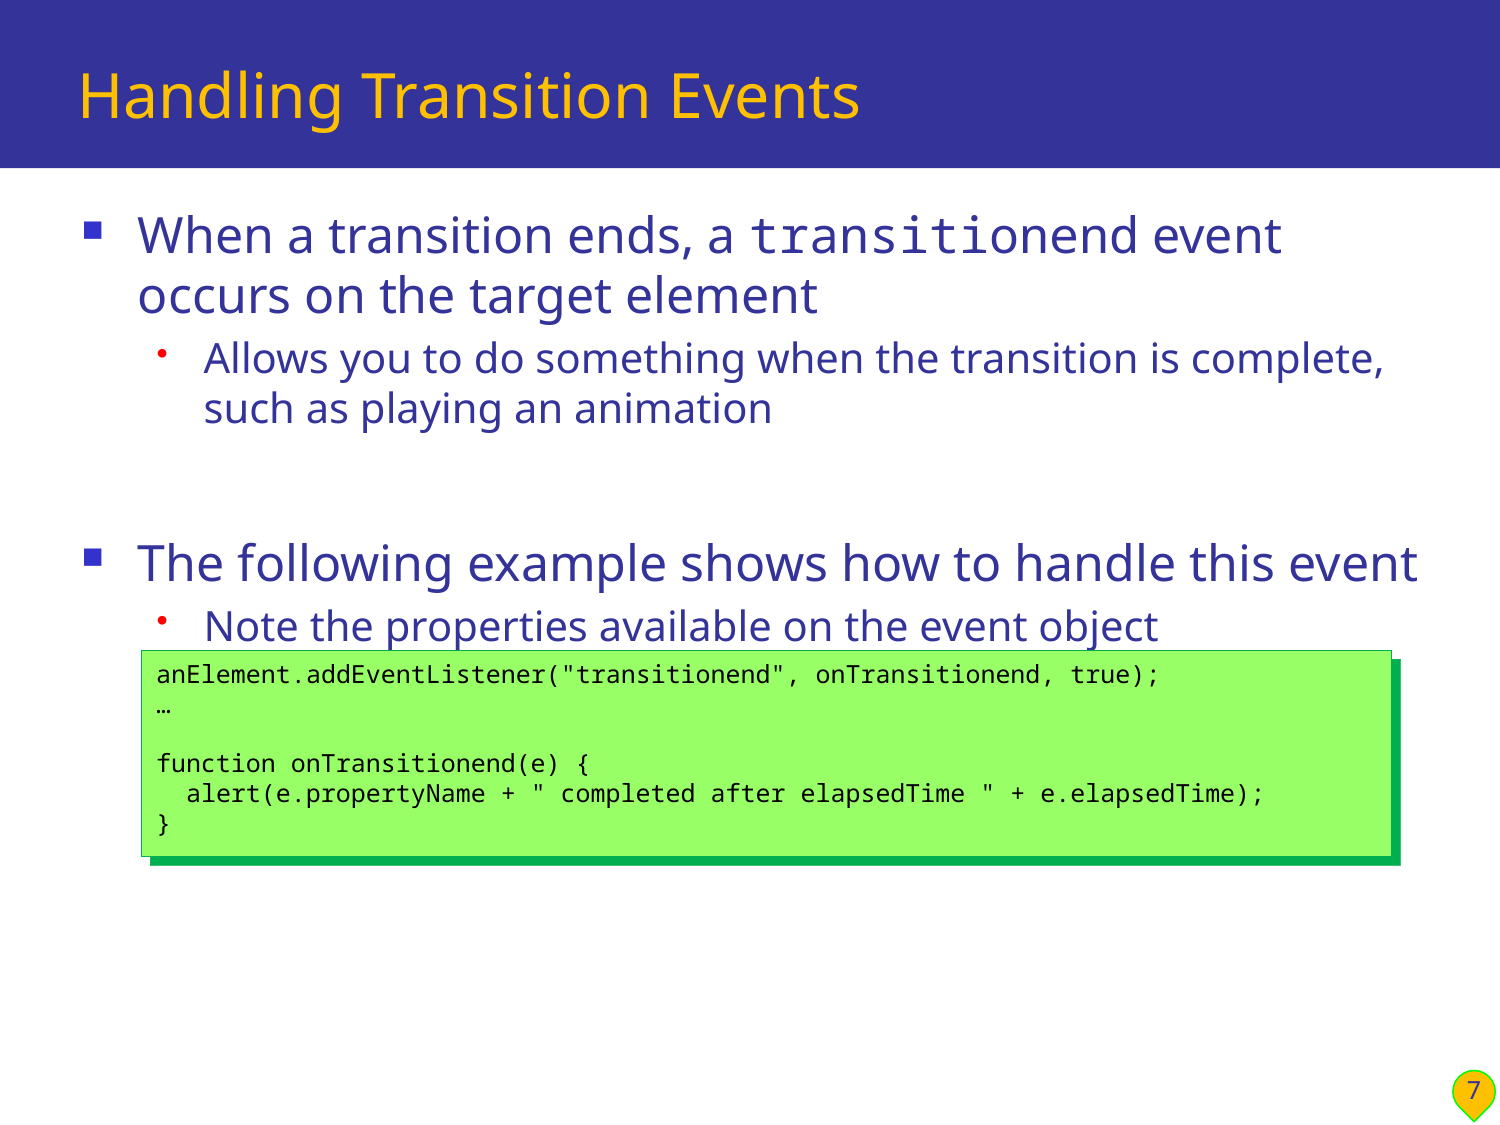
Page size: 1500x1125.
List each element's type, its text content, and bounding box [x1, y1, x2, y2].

list When a transition ends, a transitionend event occurs on the target element Allows you to do something when the transition is complete, such as playing an animation The following example shows how to handle this event Note the properties available on the event object [66, 196, 1460, 1007]
text_box anElement.addEventListener("transitionend", onTransitionend, true); … function onTransitionend(e) { alert(e.propertyName + " completed after elapsedTime " + e.elapsedTime); } [141, 650, 1392, 857]
title Handling Transition Events [61, 24, 1465, 139]
footer 7 [1431, 1040, 1500, 1117]
